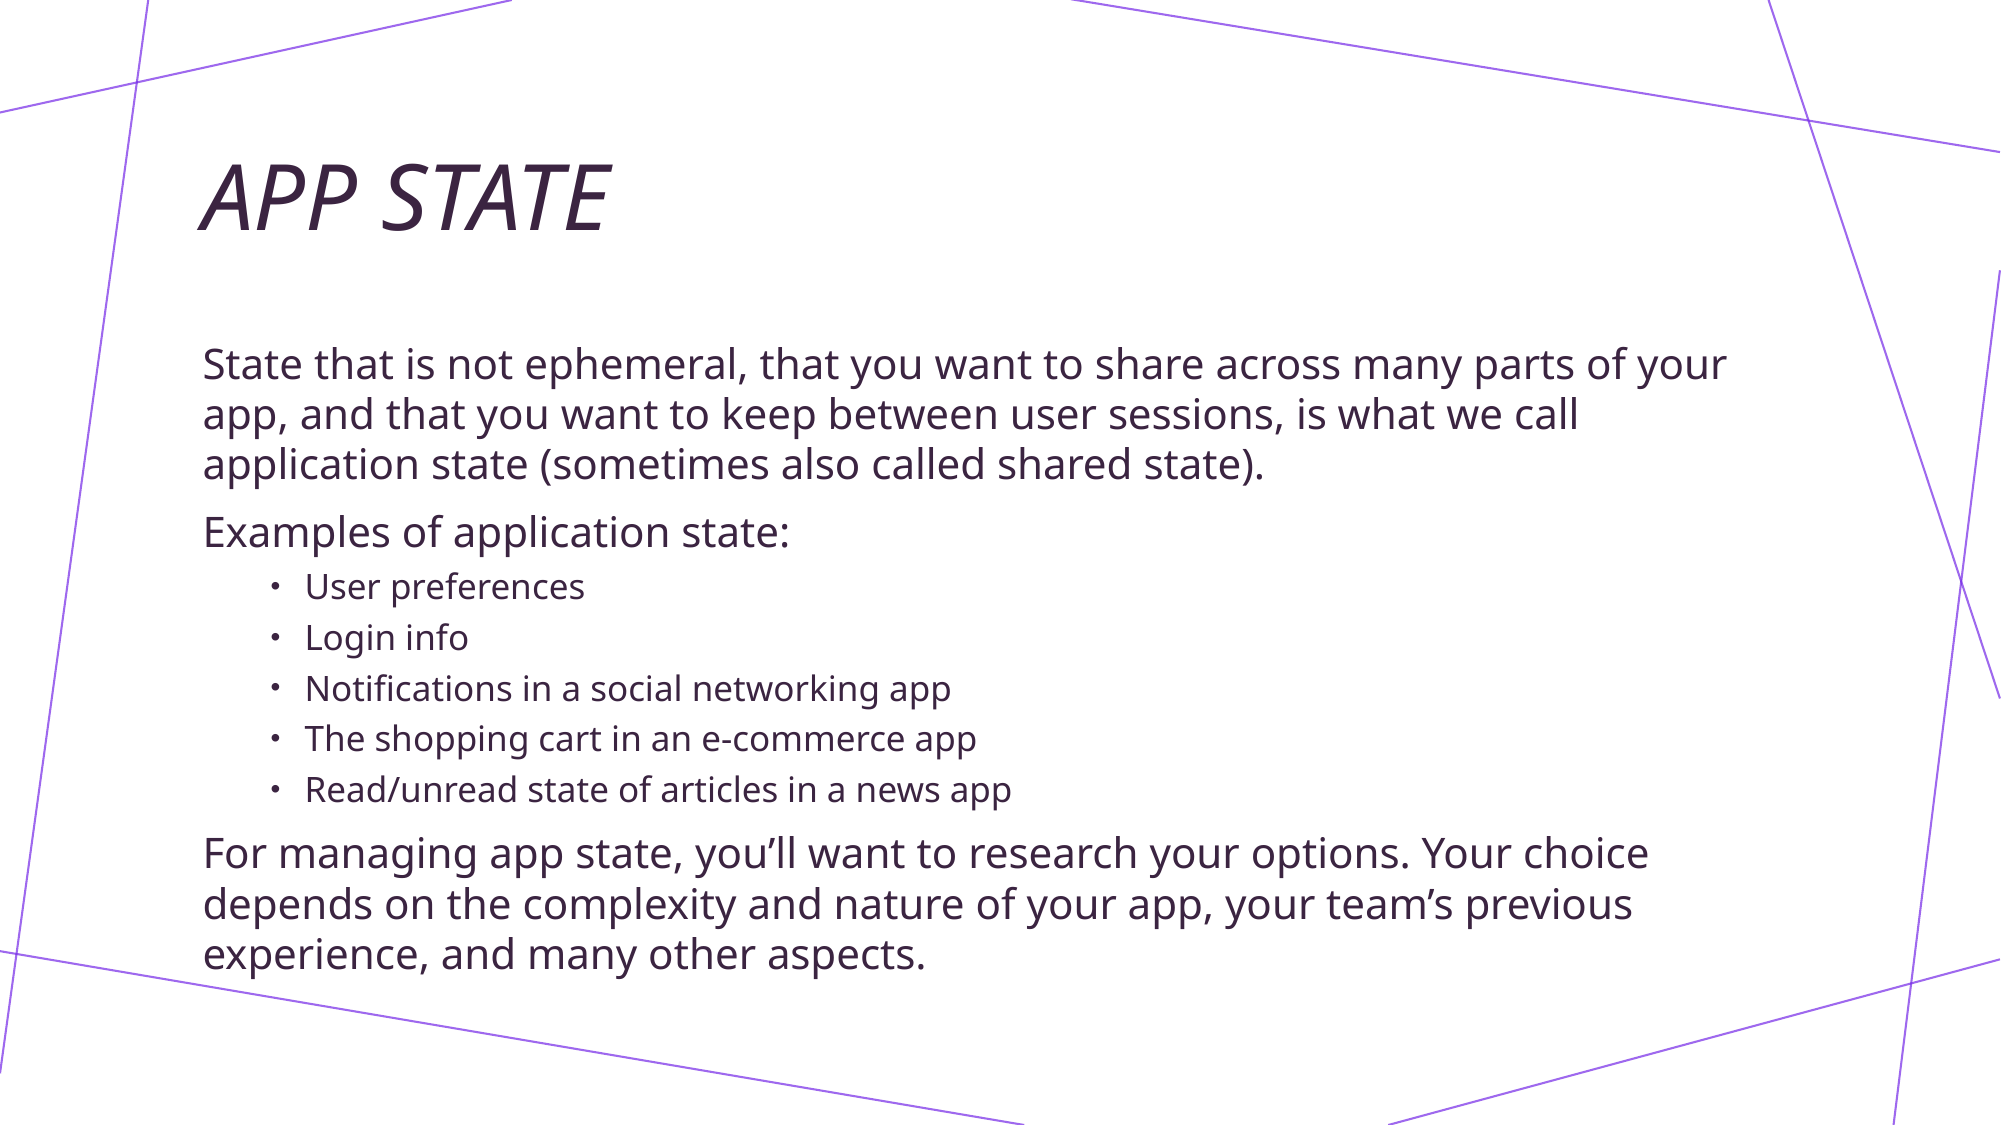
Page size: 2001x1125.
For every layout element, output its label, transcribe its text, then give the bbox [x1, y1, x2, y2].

title App State [187, 87, 1813, 315]
list State that is not ephemeral, that you want to share across many parts of your app, and that you want to keep between user sessions, is what we call application state (sometimes also called shared state). Examples of application state: User preferences Login info Notifications in a social networking app The shopping cart in an e-commerce app Read/unread state of articles in a news app For managing app state, you’ll want to research your options. Your choice depends on the complexity and nature of your app, your team’s previous experience, and many other aspects. [187, 329, 1813, 990]
